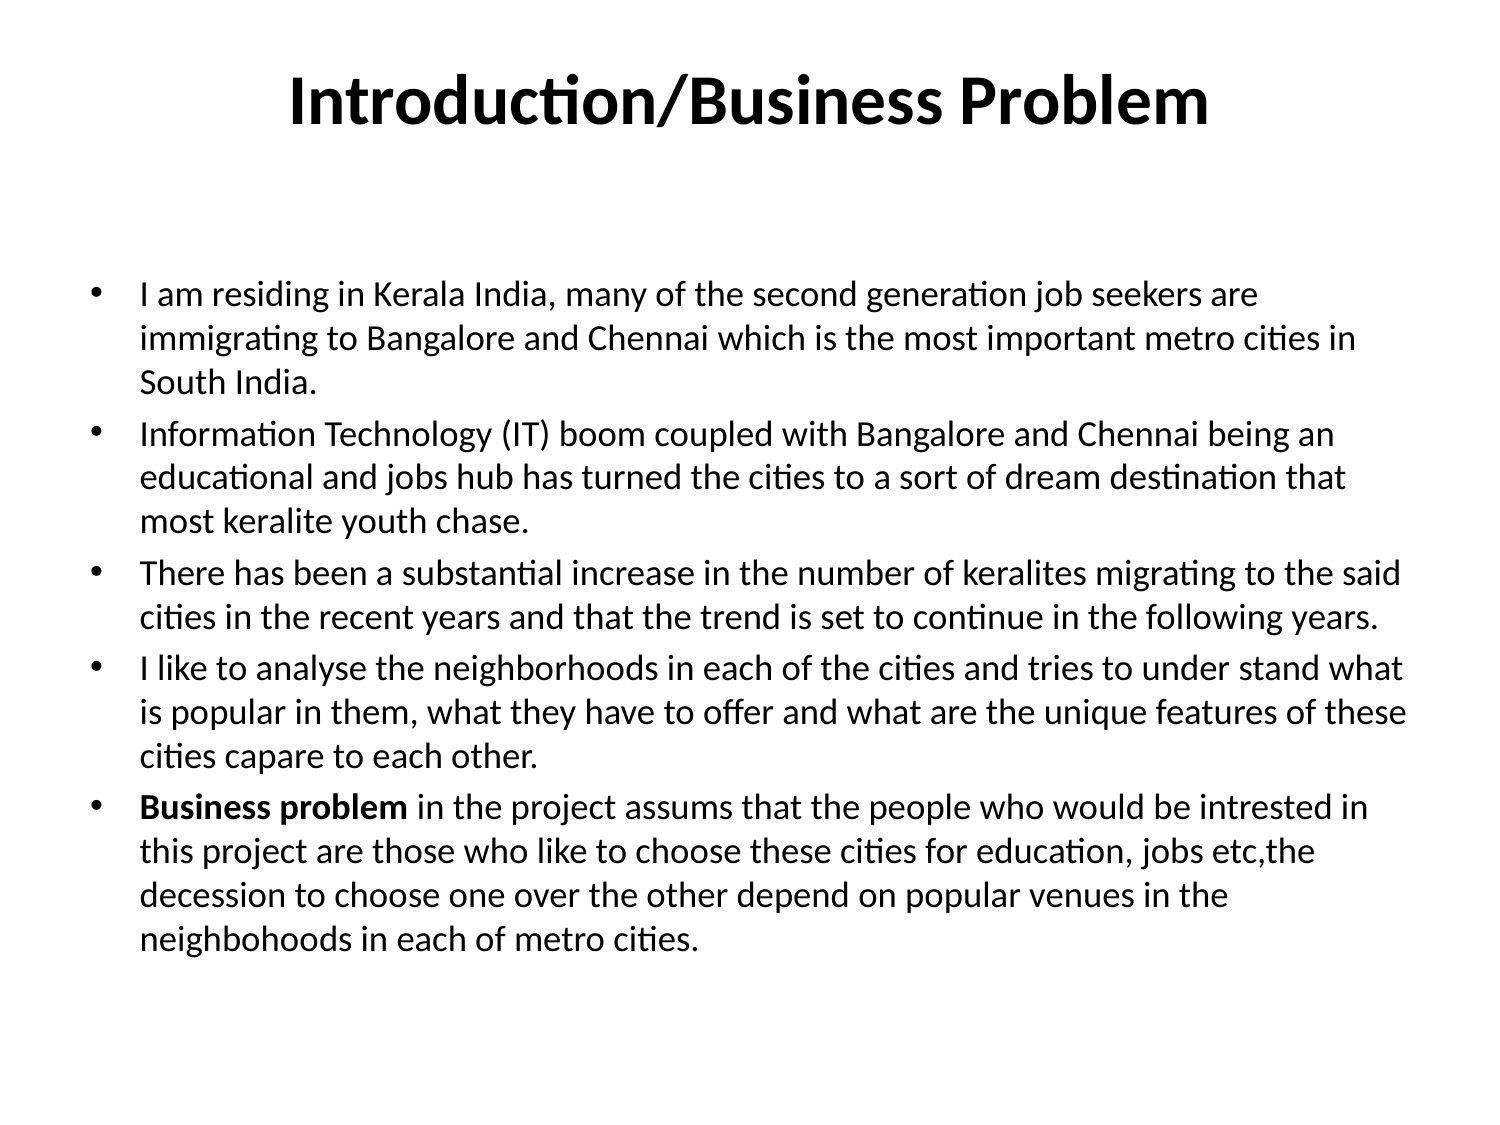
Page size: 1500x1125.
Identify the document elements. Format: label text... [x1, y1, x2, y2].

title Introduction/Business Problem [75, 45, 1425, 233]
list I am residing in Kerala India, many of the second generation job seekers are immigrating to Bangalore and Chennai which is the most important metro cities in South India. Information Technology (IT) boom coupled with Bangalore and Chennai being an educational and jobs hub has turned the cities to a sort of dream destination that most keralite youth chase. There has been a substantial increase in the number of keralites migrating to the said cities in the recent years and that the trend is set to continue in the following years. I like to analyse the neighborhoods in each of the cities and tries to under stand what is popular in them, what they have to offer and what are the unique features of these cities capare to each other. Business problem in the project assums that the people who would be intrested in this project are those who like to choose these cities for education, jobs etc,the decession to choose one over the other depend on popular venues in the neighbohoods in each of metro cities. [75, 262, 1425, 1005]
